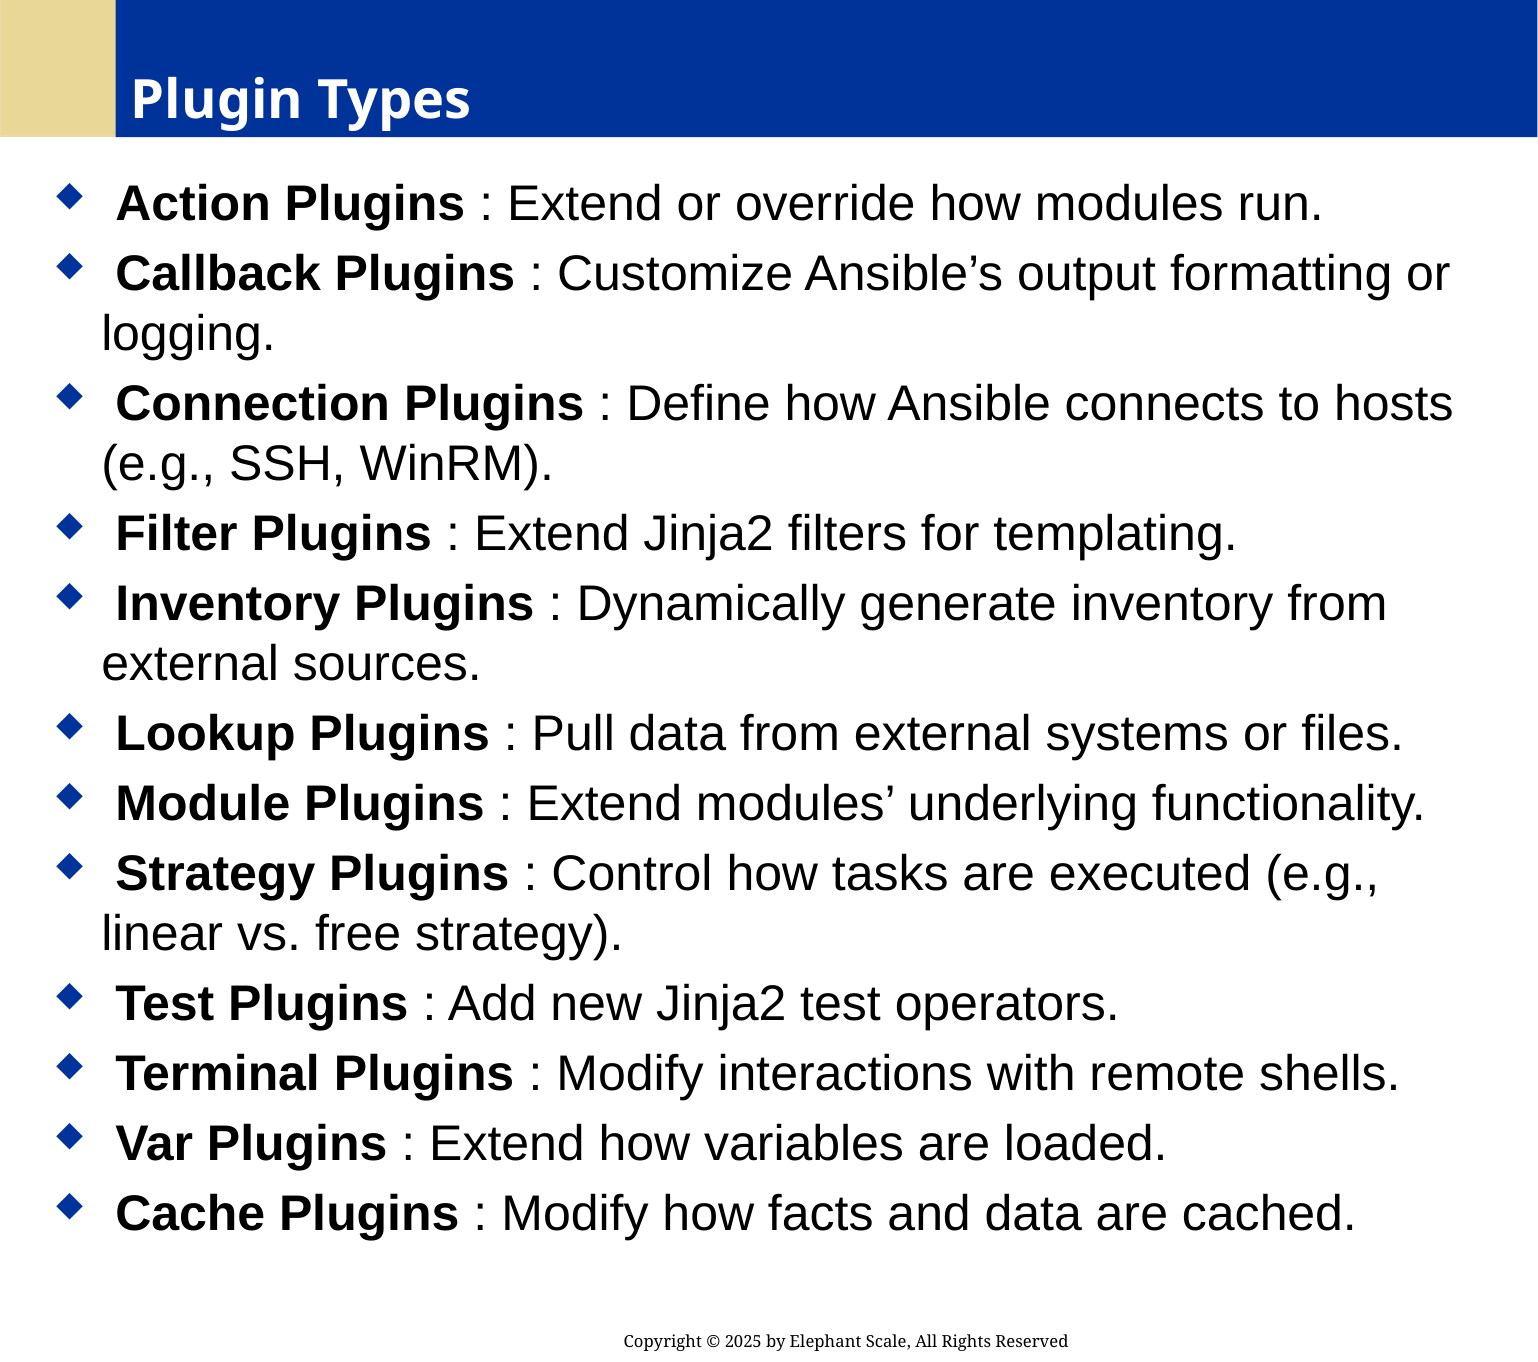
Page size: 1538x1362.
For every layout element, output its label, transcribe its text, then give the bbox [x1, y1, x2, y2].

list Action Plugins : Extend or override how modules run. Callback Plugins : Customize Ansible’s output formatting or logging. Connection Plugins : Define how Ansible connects to hosts (e.g., SSH, WinRM). Filter Plugins : Extend Jinja2 filters for templating. Inventory Plugins : Dynamically generate inventory from external sources. Lookup Plugins : Pull data from external systems or files. Module Plugins : Extend modules’ underlying functionality. Strategy Plugins : Control how tasks are executed (e.g., linear vs. free strategy). Test Plugins : Add new Jinja2 test operators. Terminal Plugins : Modify interactions with remote shells. Var Plugins : Extend how variables are loaded. Cache Plugins : Modify how facts and data are cached. [38, 162, 1500, 1284]
picture [0, 0, 115, 137]
text_box Copyright © 2025 by Elephant Scale, All Rights Reserved [608, 1322, 1085, 1358]
title Plugin Types [115, 0, 1538, 138]
